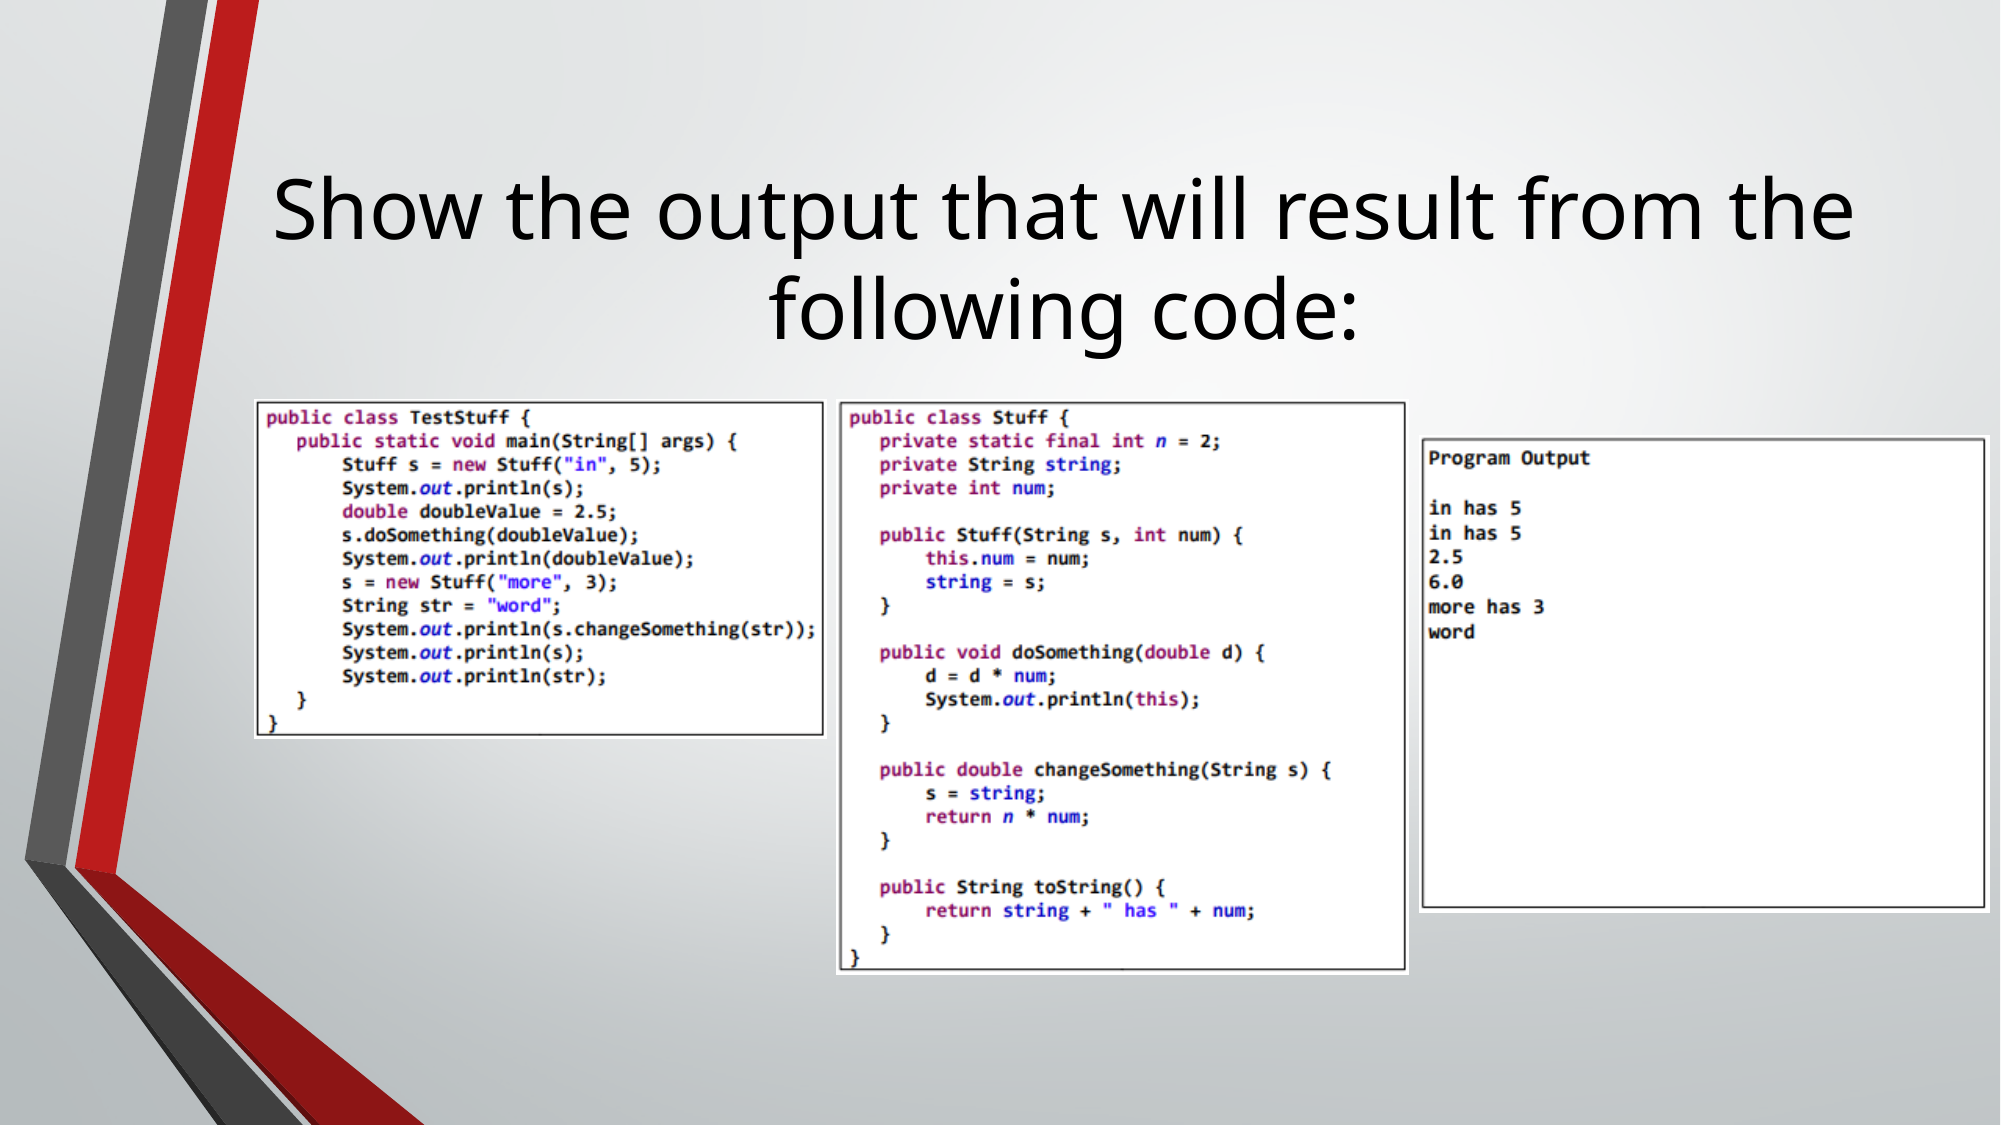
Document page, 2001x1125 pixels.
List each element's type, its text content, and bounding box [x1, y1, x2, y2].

picture [836, 399, 1409, 976]
title Show the output that will result from the following code: [243, 112, 1887, 400]
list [253, 399, 827, 740]
picture [1419, 435, 1990, 913]
